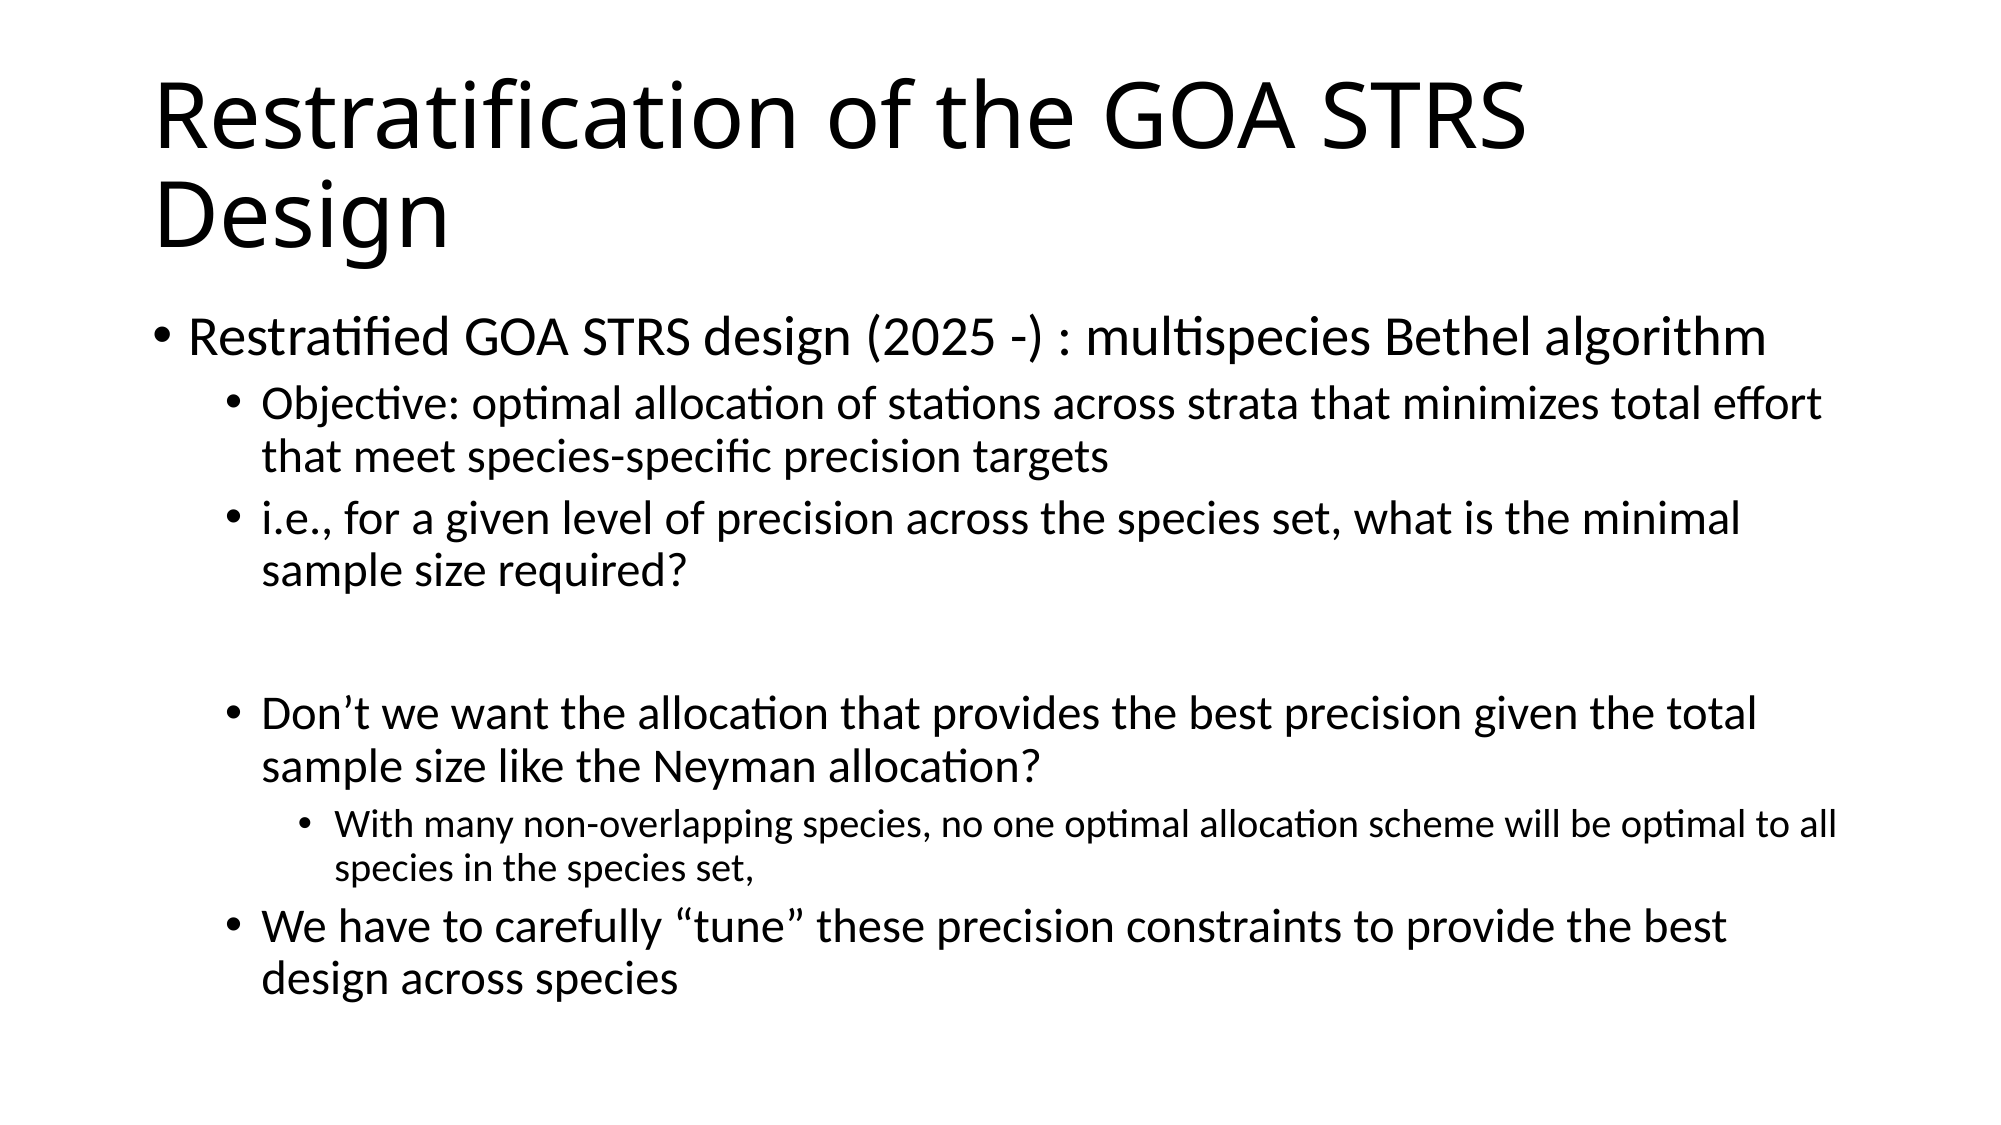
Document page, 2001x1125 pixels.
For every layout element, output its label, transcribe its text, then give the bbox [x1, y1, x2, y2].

list Restratified GOA STRS design (2025 -) : multispecies Bethel algorithm Objective: optimal allocation of stations across strata that minimizes total effort that meet species-specific precision targets i.e., for a given level of precision across the species set, what is the minimal sample size required? Don’t we want the allocation that provides the best precision given the total sample size like the Neyman allocation? With many non-overlapping species, no one optimal allocation scheme will be optimal to all species in the species set, We have to carefully “tune” these precision constraints to provide the best design across species [137, 299, 1863, 1014]
title Restratification of the GOA STRS Design [137, 59, 1863, 278]
